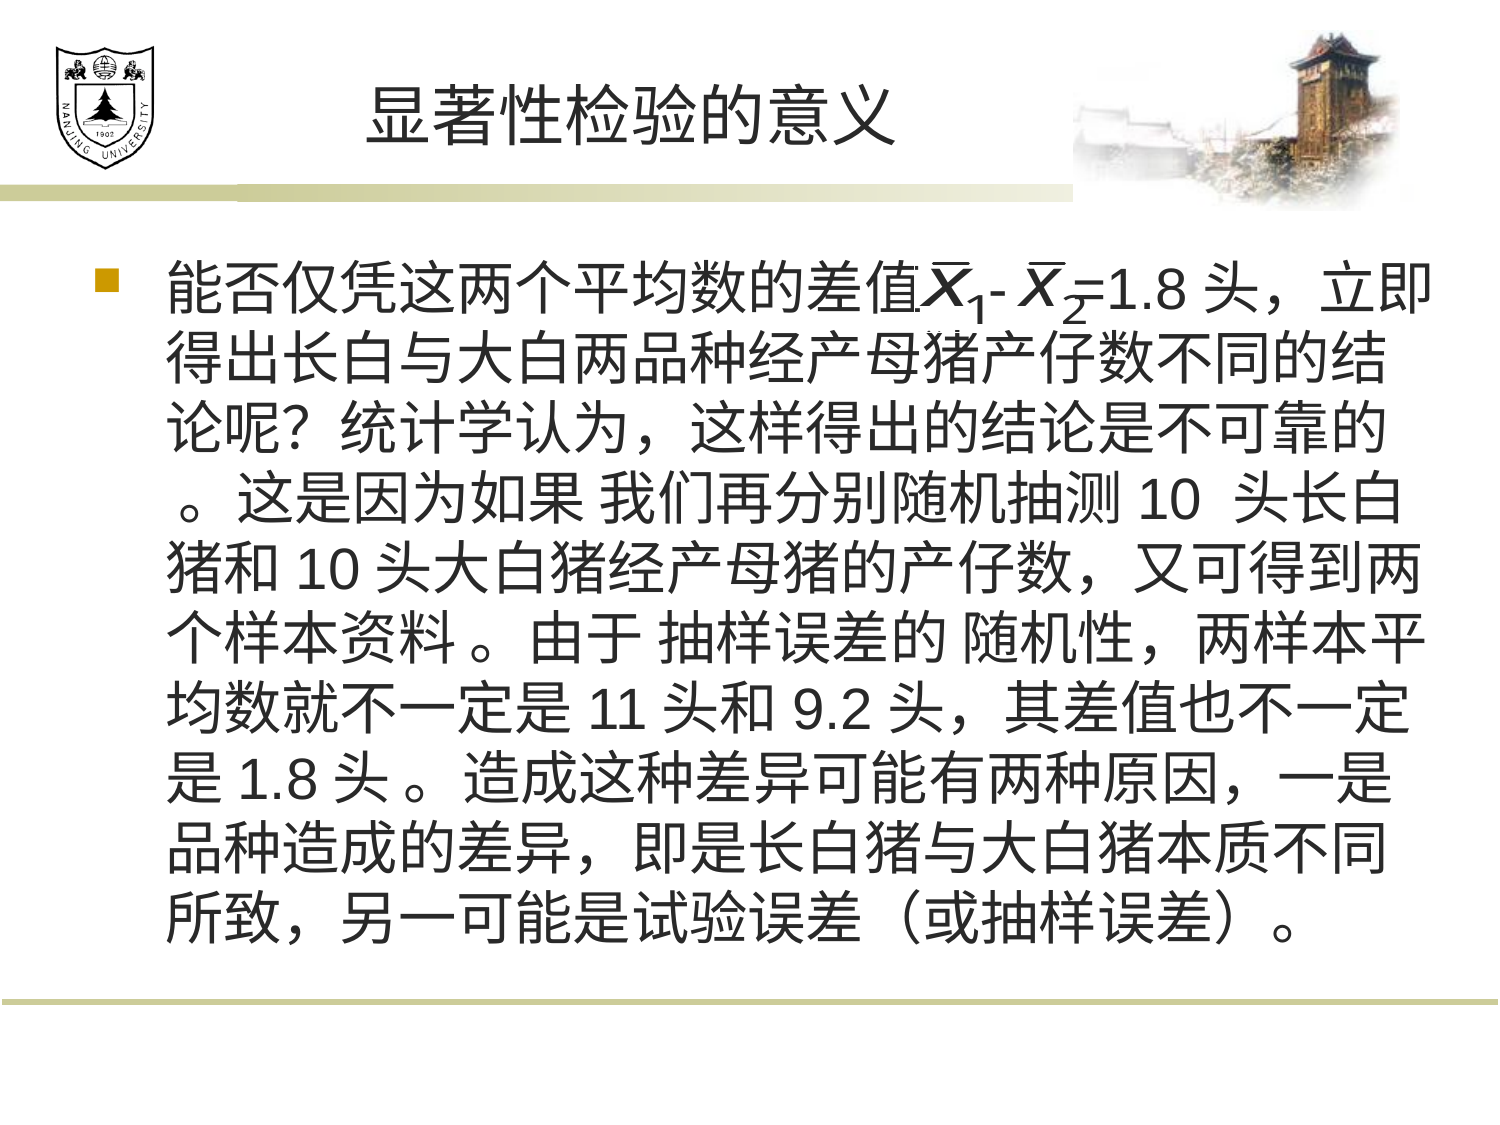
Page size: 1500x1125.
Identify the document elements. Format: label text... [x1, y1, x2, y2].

title 显著性检验的意义 [171, 66, 1093, 161]
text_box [1011, 231, 1089, 332]
picture [2, 999, 1498, 1005]
picture [50, 42, 160, 173]
picture [1073, 30, 1400, 211]
list 能否仅凭这两个平均数的差值 - =1.8头，立即得出长白与大白两品种经产母猪产仔数不同的结论呢？统计学认为，这样得出的结论是不可靠的 。这是因为如果 我们再分别随机抽测10 头长白猪和10头大白猪经产母猪的产仔数，又可得到两个样本资料 。由于 抽样误差的 随机性，两样本平均数就不一定是11头和9.2头，其差值也不一定是1.8头 。造成这种差异可能有两种原因，一是品种造成的差异，即是长白猪与大白猪本质不同所致，另一可能是试验误差（或抽样误差）。 [76, 243, 1459, 965]
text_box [915, 231, 987, 332]
